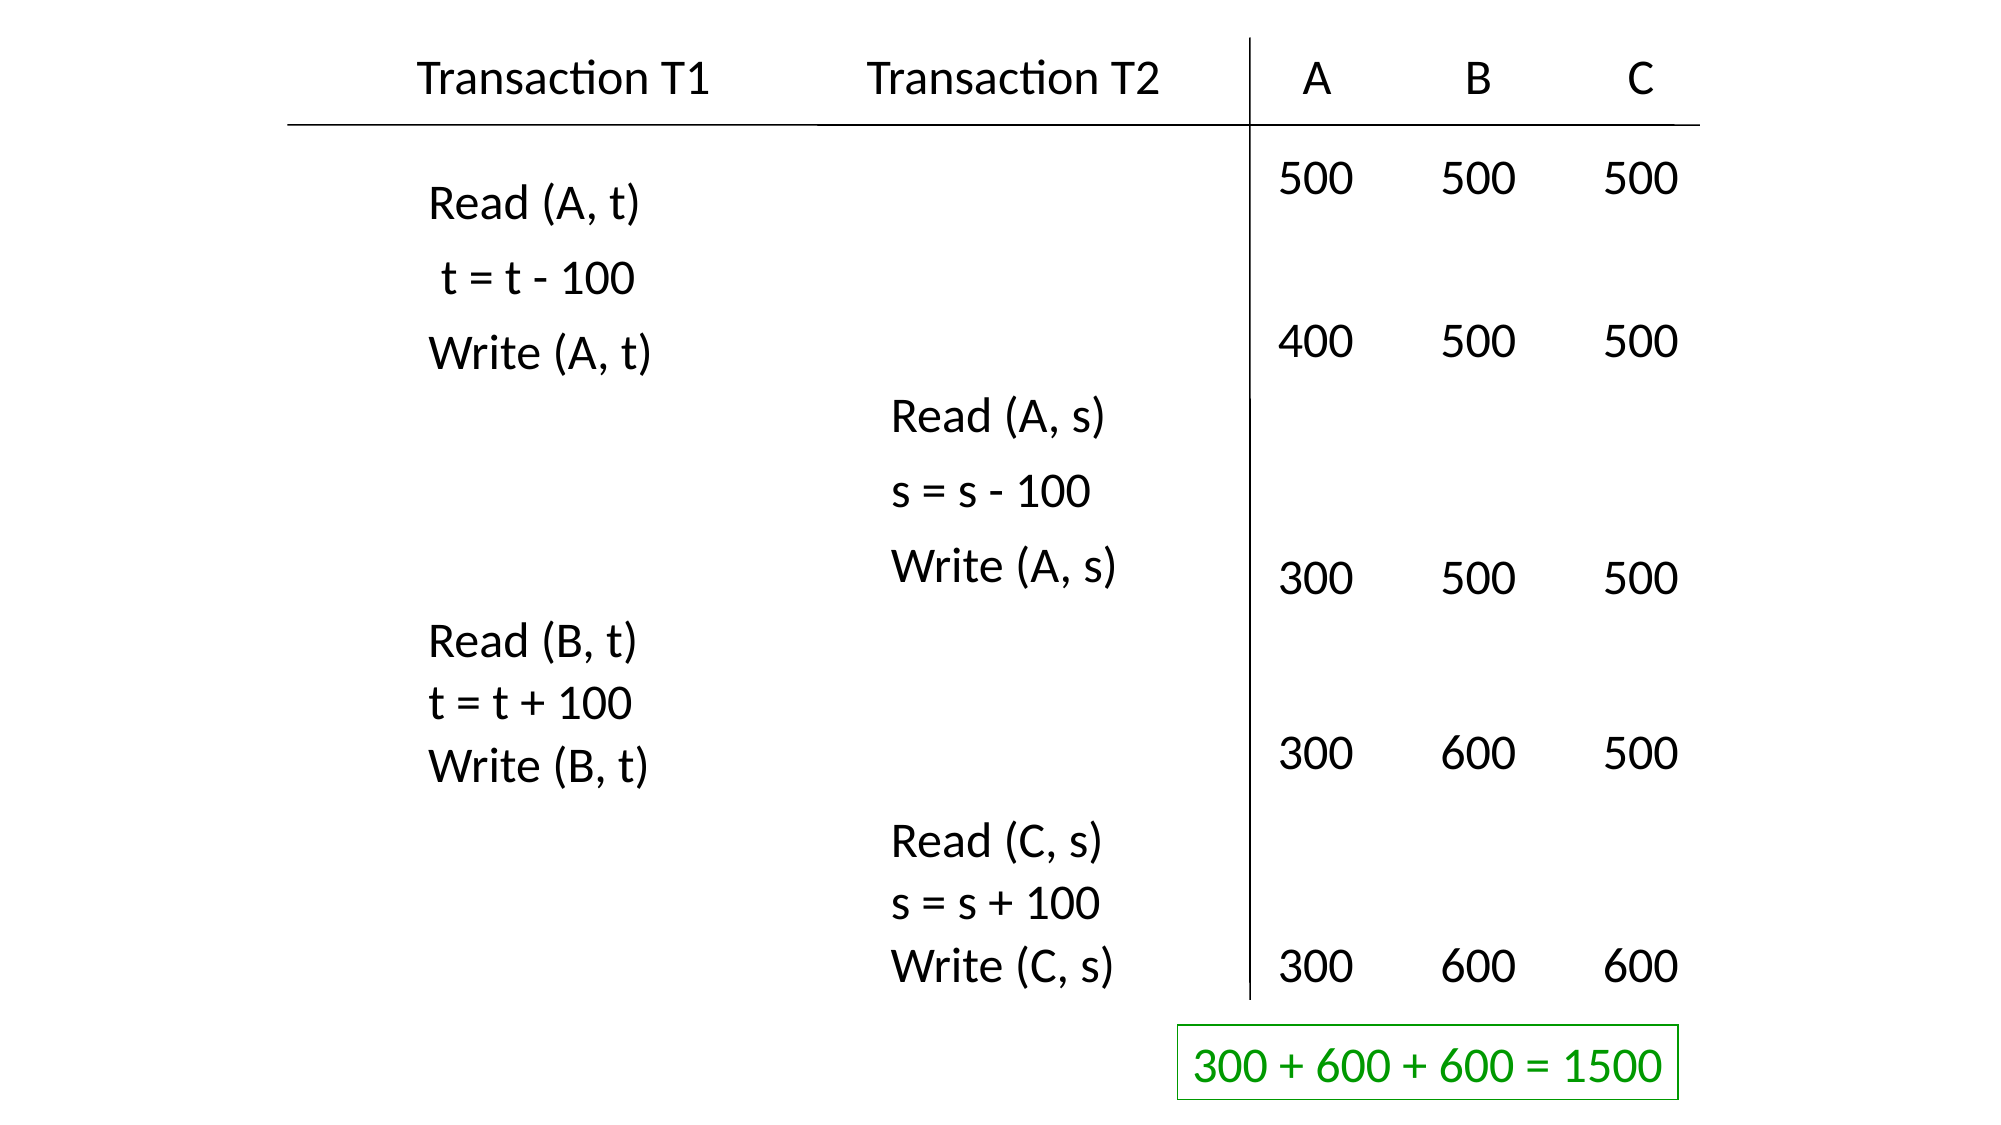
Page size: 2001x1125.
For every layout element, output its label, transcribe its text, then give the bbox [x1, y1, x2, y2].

text_box t = t - 100 [426, 237, 651, 312]
text_box Read (A, t) [413, 162, 657, 238]
text_box Write (C, s) [875, 924, 1131, 1000]
text_box Read (B, t) [413, 599, 654, 675]
text_box Read (A, s) [876, 374, 1122, 450]
text_box Transaction T2 [851, 37, 1176, 113]
text_box Transaction T1 [401, 37, 726, 113]
text_box 500 [1588, 537, 1694, 613]
text_box 300 [1263, 712, 1369, 788]
text_box 500 [1425, 537, 1532, 613]
text_box 500 [1263, 137, 1369, 213]
text_box B [1450, 37, 1508, 113]
text_box 400 [1263, 299, 1369, 375]
text_box C [1612, 37, 1670, 113]
text_box Write (B, t) [413, 724, 666, 800]
text_box Write (A, t) [413, 312, 680, 388]
text_box A [1287, 37, 1347, 113]
text_box 300 [1263, 924, 1369, 1000]
text_box 500 [1588, 137, 1694, 213]
text_box s = s + 100 [876, 862, 1116, 924]
text_box 300 [1263, 537, 1369, 613]
text_box 600 [1425, 924, 1532, 1000]
text_box 500 [1588, 299, 1694, 375]
text_box 500 [1588, 712, 1694, 788]
text_box 600 [1588, 924, 1694, 1000]
text_box 600 [1425, 712, 1532, 788]
text_box s = s - 100 [876, 449, 1106, 524]
text_box 500 [1425, 137, 1532, 213]
text_box t = t + 100 [413, 662, 648, 724]
text_box Write (A, s) [876, 524, 1145, 600]
text_box Read (C, s) [876, 799, 1119, 875]
text_box 300 + 600 + 600 = 1500 [1177, 1024, 1678, 1100]
text_box 500 [1425, 299, 1532, 375]
